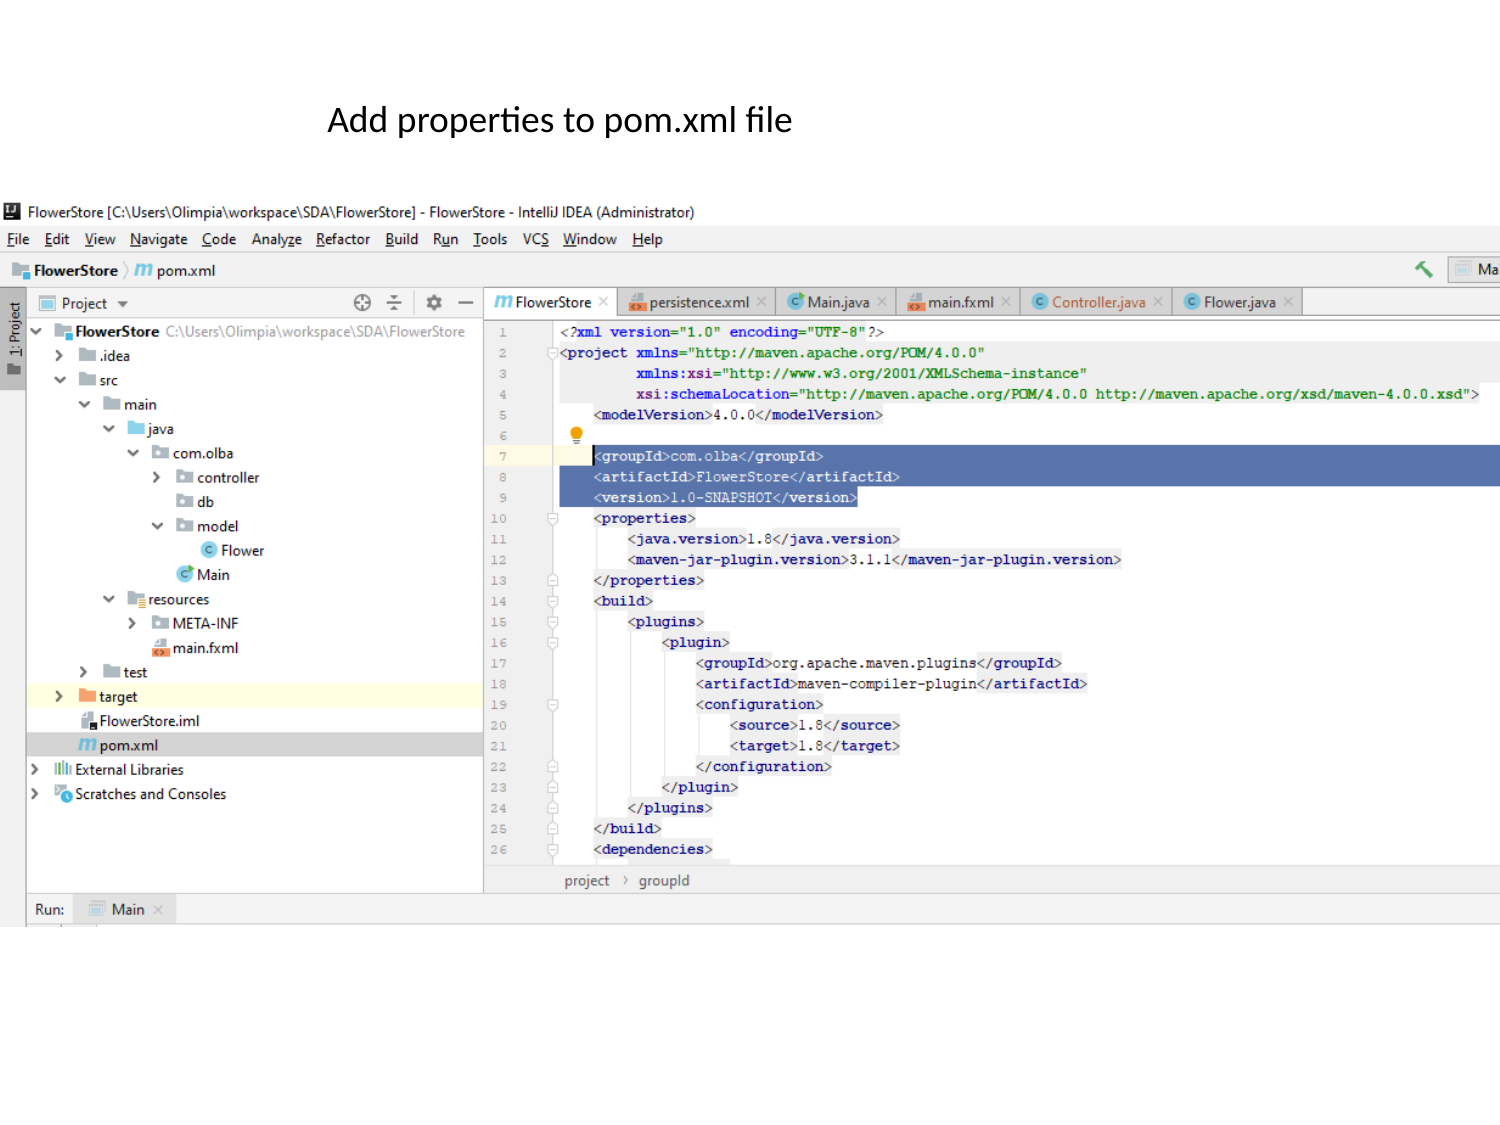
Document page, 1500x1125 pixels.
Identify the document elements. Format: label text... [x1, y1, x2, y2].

text_box Add properties to pom.xml file [312, 87, 1213, 148]
picture [0, 197, 1500, 928]
